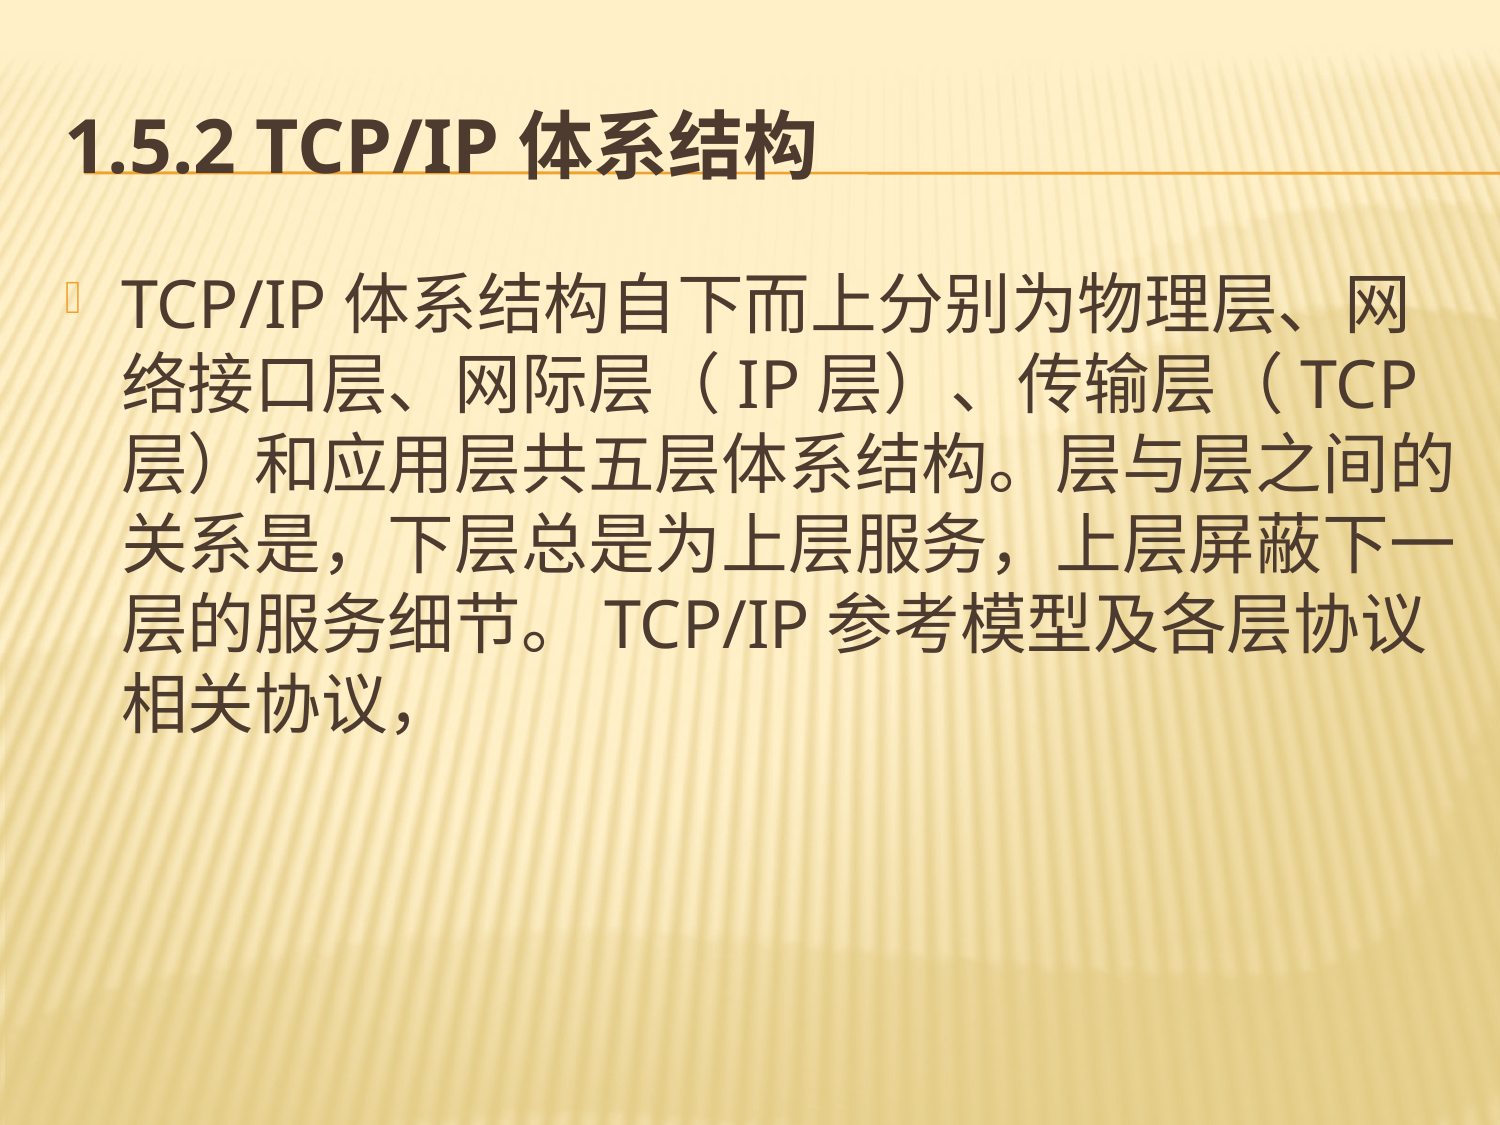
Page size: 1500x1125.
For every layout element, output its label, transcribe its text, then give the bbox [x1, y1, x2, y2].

list TCP/IP体系结构自下而上分别为物理层、网络接口层、网际层（IP层）、传输层（TCP层）和应用层共五层体系结构。层与层之间的关系是，下层总是为上层服务，上层屏蔽下一层的服务细节。TCP/IP参考模型及各层协议相关协议， [50, 254, 1475, 998]
title 1.5.2 TCP/IP体系结构 [50, 75, 1475, 213]
